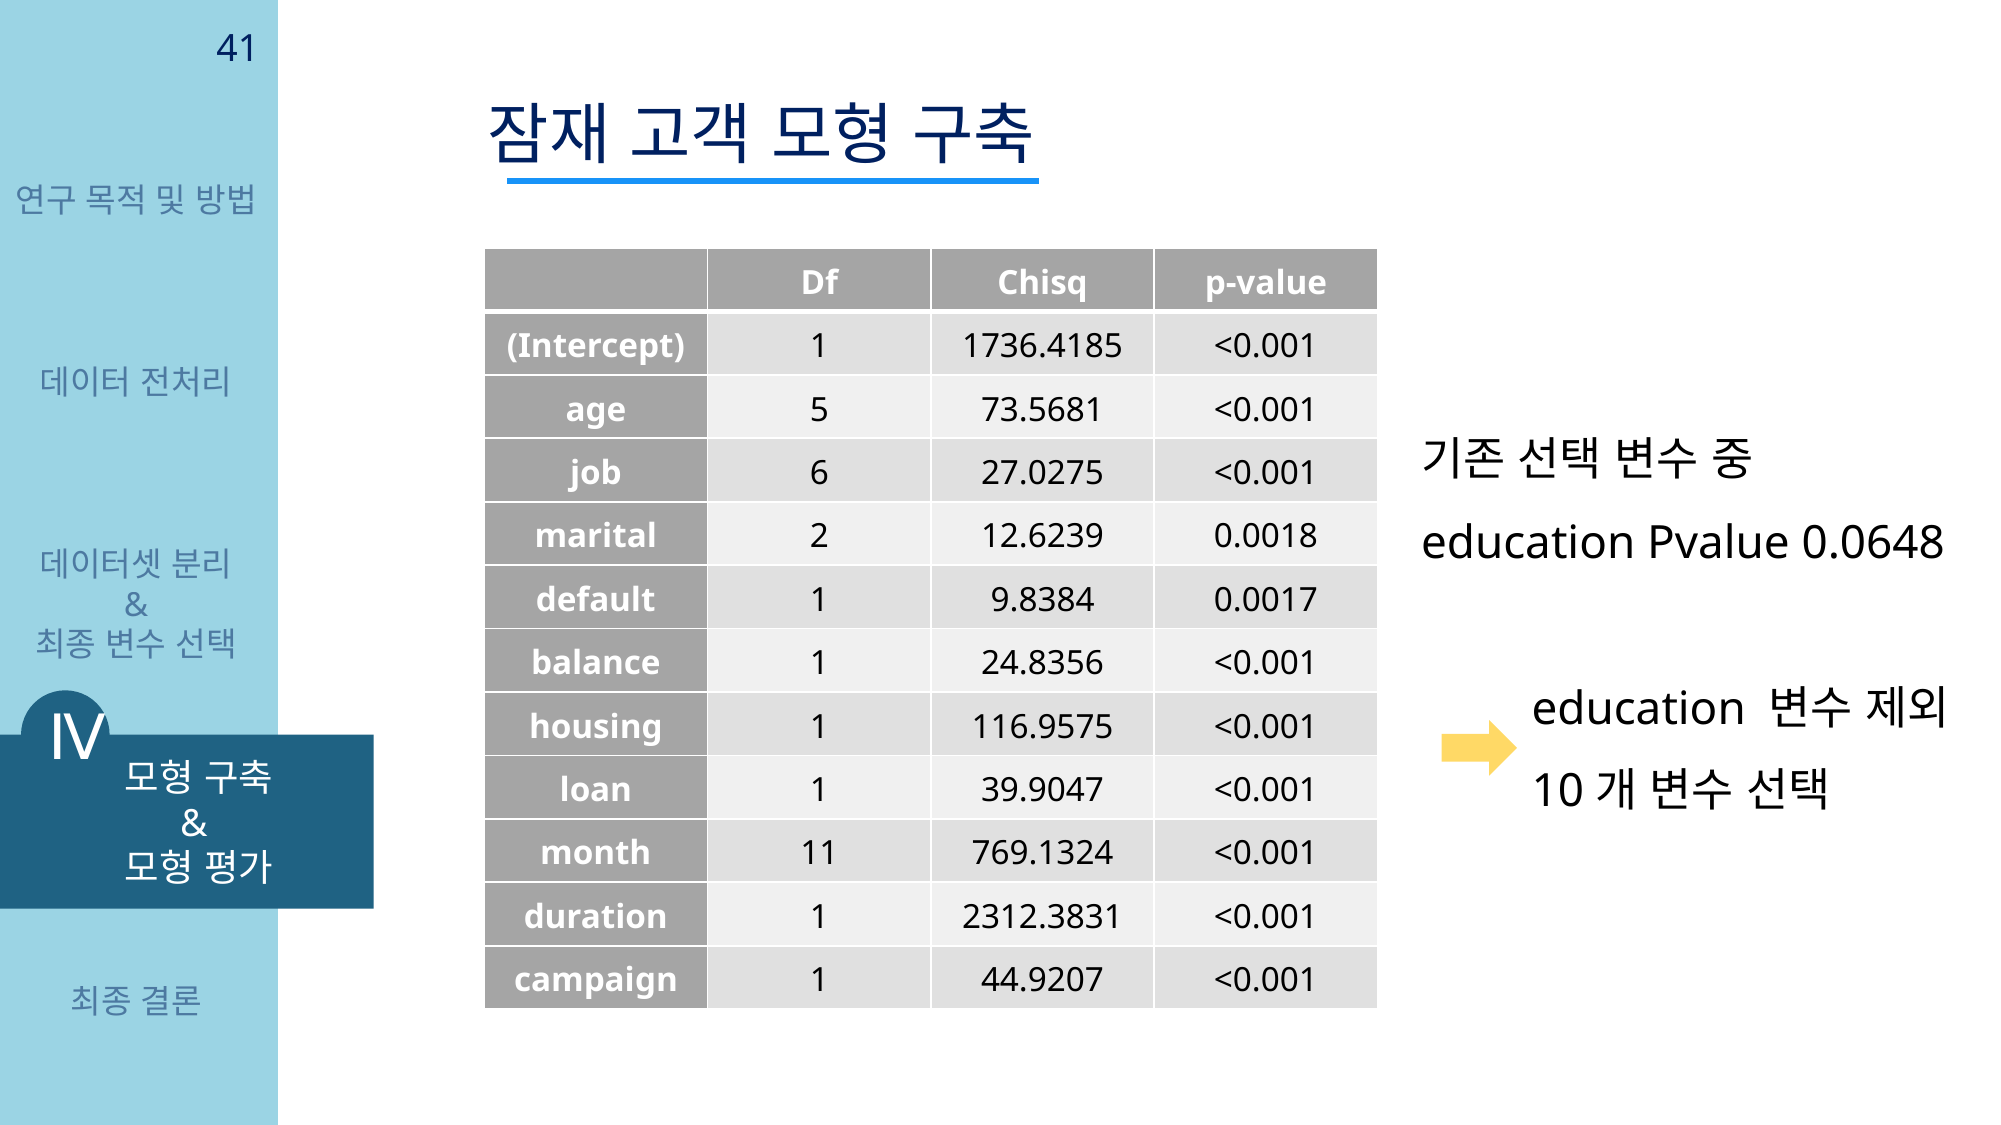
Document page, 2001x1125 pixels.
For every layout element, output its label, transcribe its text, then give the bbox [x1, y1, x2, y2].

text_box [0, 0, 279, 734]
text_box 최종 결론 [55, 973, 217, 1028]
table_cell 1736.4185 [932, 314, 1153, 374]
table_cell 24.8356 [932, 629, 1153, 691]
table_cell 1 [708, 693, 930, 755]
table_cell <0.001 [1155, 314, 1377, 374]
table_cell month [485, 820, 707, 881]
table_cell 5 [708, 376, 930, 437]
table_cell 769.1324 [932, 820, 1153, 881]
table_cell 9.8384 [932, 566, 1153, 628]
table_cell 1 [708, 314, 930, 374]
table_cell 27.0275 [932, 439, 1153, 501]
table_header Chisq [932, 249, 1153, 309]
table_cell 1 [708, 756, 930, 818]
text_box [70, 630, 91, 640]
text_box 데이터셋 분리 & 최종 변수 선택 [126, 593, 145, 616]
text_box Ⅳ [19, 689, 111, 780]
table_cell (Intercept) [485, 314, 707, 374]
table_cell 0.0018 [1155, 503, 1377, 564]
table_cell campaign [485, 947, 707, 1008]
table_cell housing [485, 693, 707, 755]
table_cell <0.001 [1155, 883, 1377, 945]
table_cell loan [485, 756, 707, 818]
table_cell <0.001 [1155, 947, 1377, 1008]
text_box 연구 목적 및 방법 [0, 171, 272, 227]
text_box 데이터 전처리 [25, 353, 247, 409]
table_cell 1 [708, 629, 930, 691]
table_cell 6 [708, 439, 930, 501]
table_header Df [708, 249, 930, 309]
table_cell 1 [708, 947, 930, 1008]
table_cell 73.5681 [932, 376, 1153, 437]
table_cell 12.6239 [932, 503, 1153, 564]
table_cell <0.001 [1155, 693, 1377, 755]
table_cell <0.001 [1155, 756, 1377, 818]
table_cell 116.9575 [932, 693, 1153, 755]
table_cell <0.001 [1155, 820, 1377, 881]
table_cell default [485, 566, 707, 628]
table_cell marital [485, 503, 707, 564]
table_cell 11 [708, 820, 930, 881]
table_cell 39.9047 [932, 756, 1153, 818]
table_cell 1 [708, 883, 930, 945]
table_header p-value [1155, 249, 1377, 309]
table_cell 2 [708, 503, 930, 564]
table_header [485, 249, 707, 309]
table_cell 1 [708, 566, 930, 628]
text_box 41 [201, 16, 275, 76]
text_box 모형 구축 & 모형 평가 [0, 734, 375, 910]
table_cell <0.001 [1155, 629, 1377, 691]
text_box [0, 910, 279, 1125]
table_cell <0.001 [1155, 376, 1377, 437]
table_cell duration [485, 883, 707, 945]
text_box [484, 84, 1040, 181]
text_box 기존 선택 변수 중 education Pvalue 0.0648 [1406, 395, 2000, 575]
table_cell job [485, 439, 707, 501]
table_cell balance [485, 629, 707, 691]
table_cell 2312.3831 [932, 883, 1153, 945]
table_cell 44.9207 [932, 947, 1153, 1008]
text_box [1441, 643, 1979, 815]
table_cell 0.0017 [1155, 566, 1377, 628]
table_cell age [485, 376, 707, 437]
table_cell <0.001 [1155, 439, 1377, 501]
